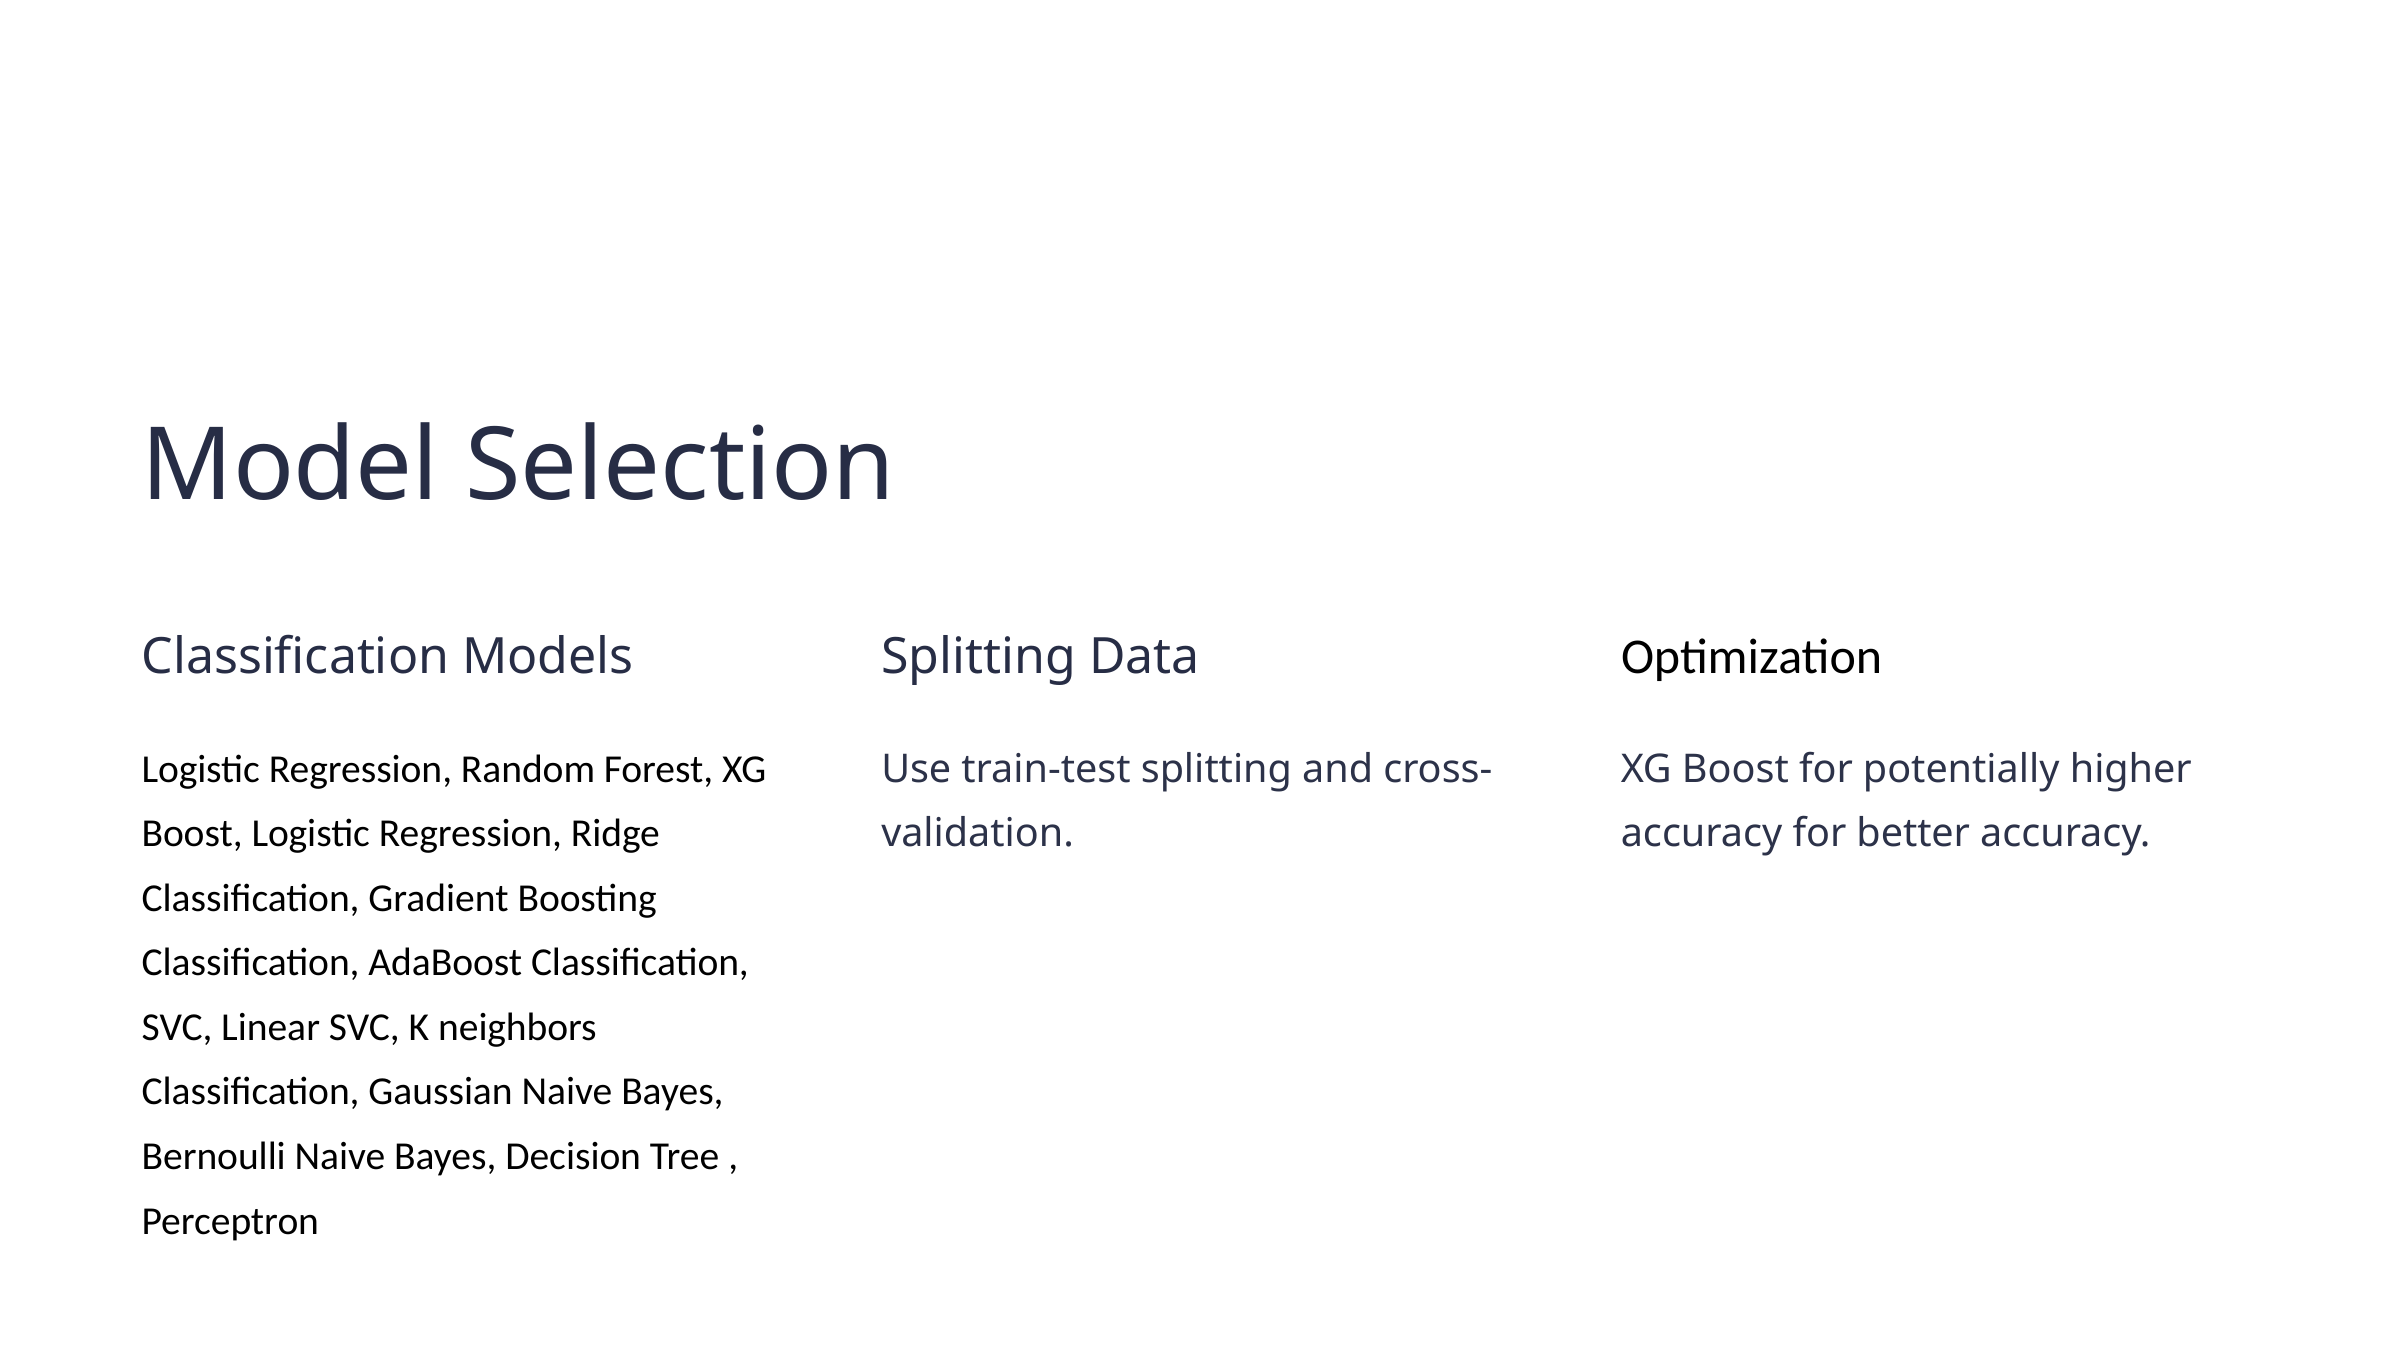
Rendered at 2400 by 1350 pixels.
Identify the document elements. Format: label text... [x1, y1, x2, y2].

text_box XG Boost for potentially higher accuracy for better accuracy. [1620, 725, 2261, 920]
text_box Classification Models [141, 621, 648, 685]
text_box Logistic Regression, Random Forest, XG Boost, Logistic Regression, Ridge Classification, Gradient Boosting Classification, AdaBoost Classification, SVC, Linear SVC, K neighbors Classification, Gaussian Naive Bayes, Bernoulli Naive Bayes, Decision Tree , Perceptron [141, 725, 782, 920]
text_box Optimization [1620, 621, 2128, 685]
text_box Model Selection [141, 393, 1155, 521]
text_box Use train-test splitting and cross-validation. [881, 725, 1521, 920]
text_box Splitting Data [881, 621, 1388, 685]
